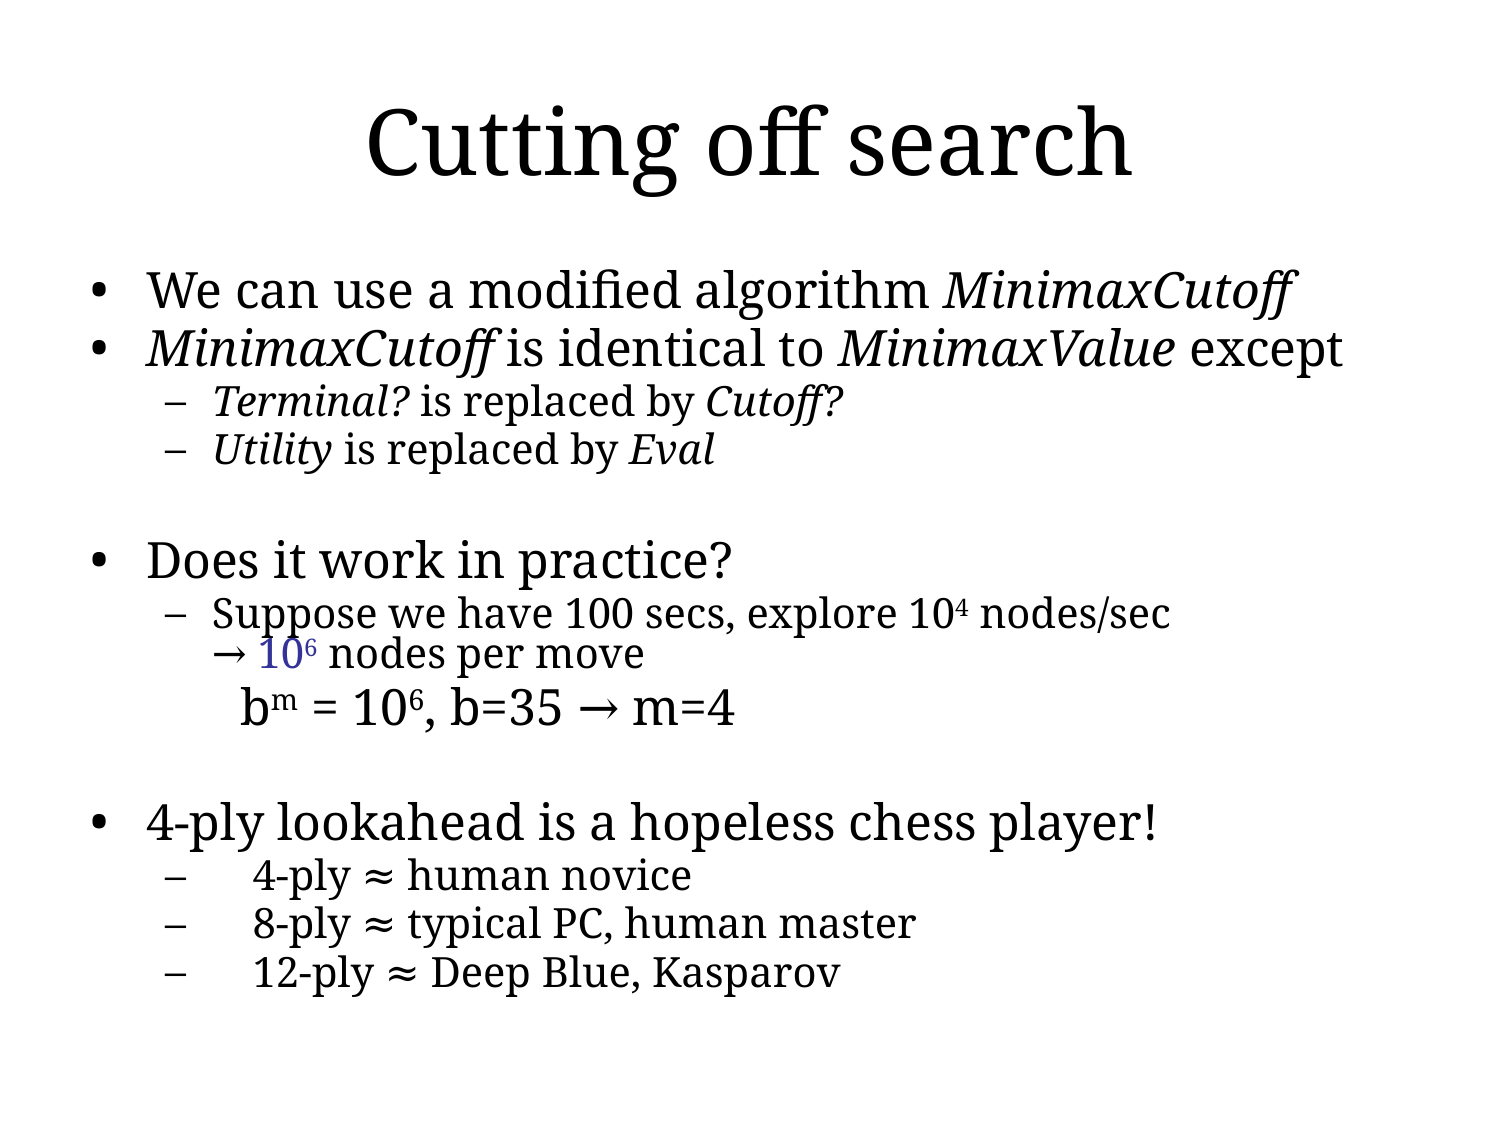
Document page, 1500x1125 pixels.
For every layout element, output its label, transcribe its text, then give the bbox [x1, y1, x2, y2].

title Cutting off search [75, 45, 1425, 233]
list We can use a modified algorithm MinimaxCutoff MinimaxCutoff is identical to MinimaxValue except Terminal? is replaced by Cutoff? Utility is replaced by Eval Does it work in practice? Suppose we have 100 secs, explore 104 nodes/sec → 106 nodes per move bm = 106, b=35 → m=4 4-ply lookahead is a hopeless chess player! 4-ply ≈ human novice 8-ply ≈ typical PC, human master 12-ply ≈ Deep Blue, Kasparov [75, 262, 1425, 1005]
